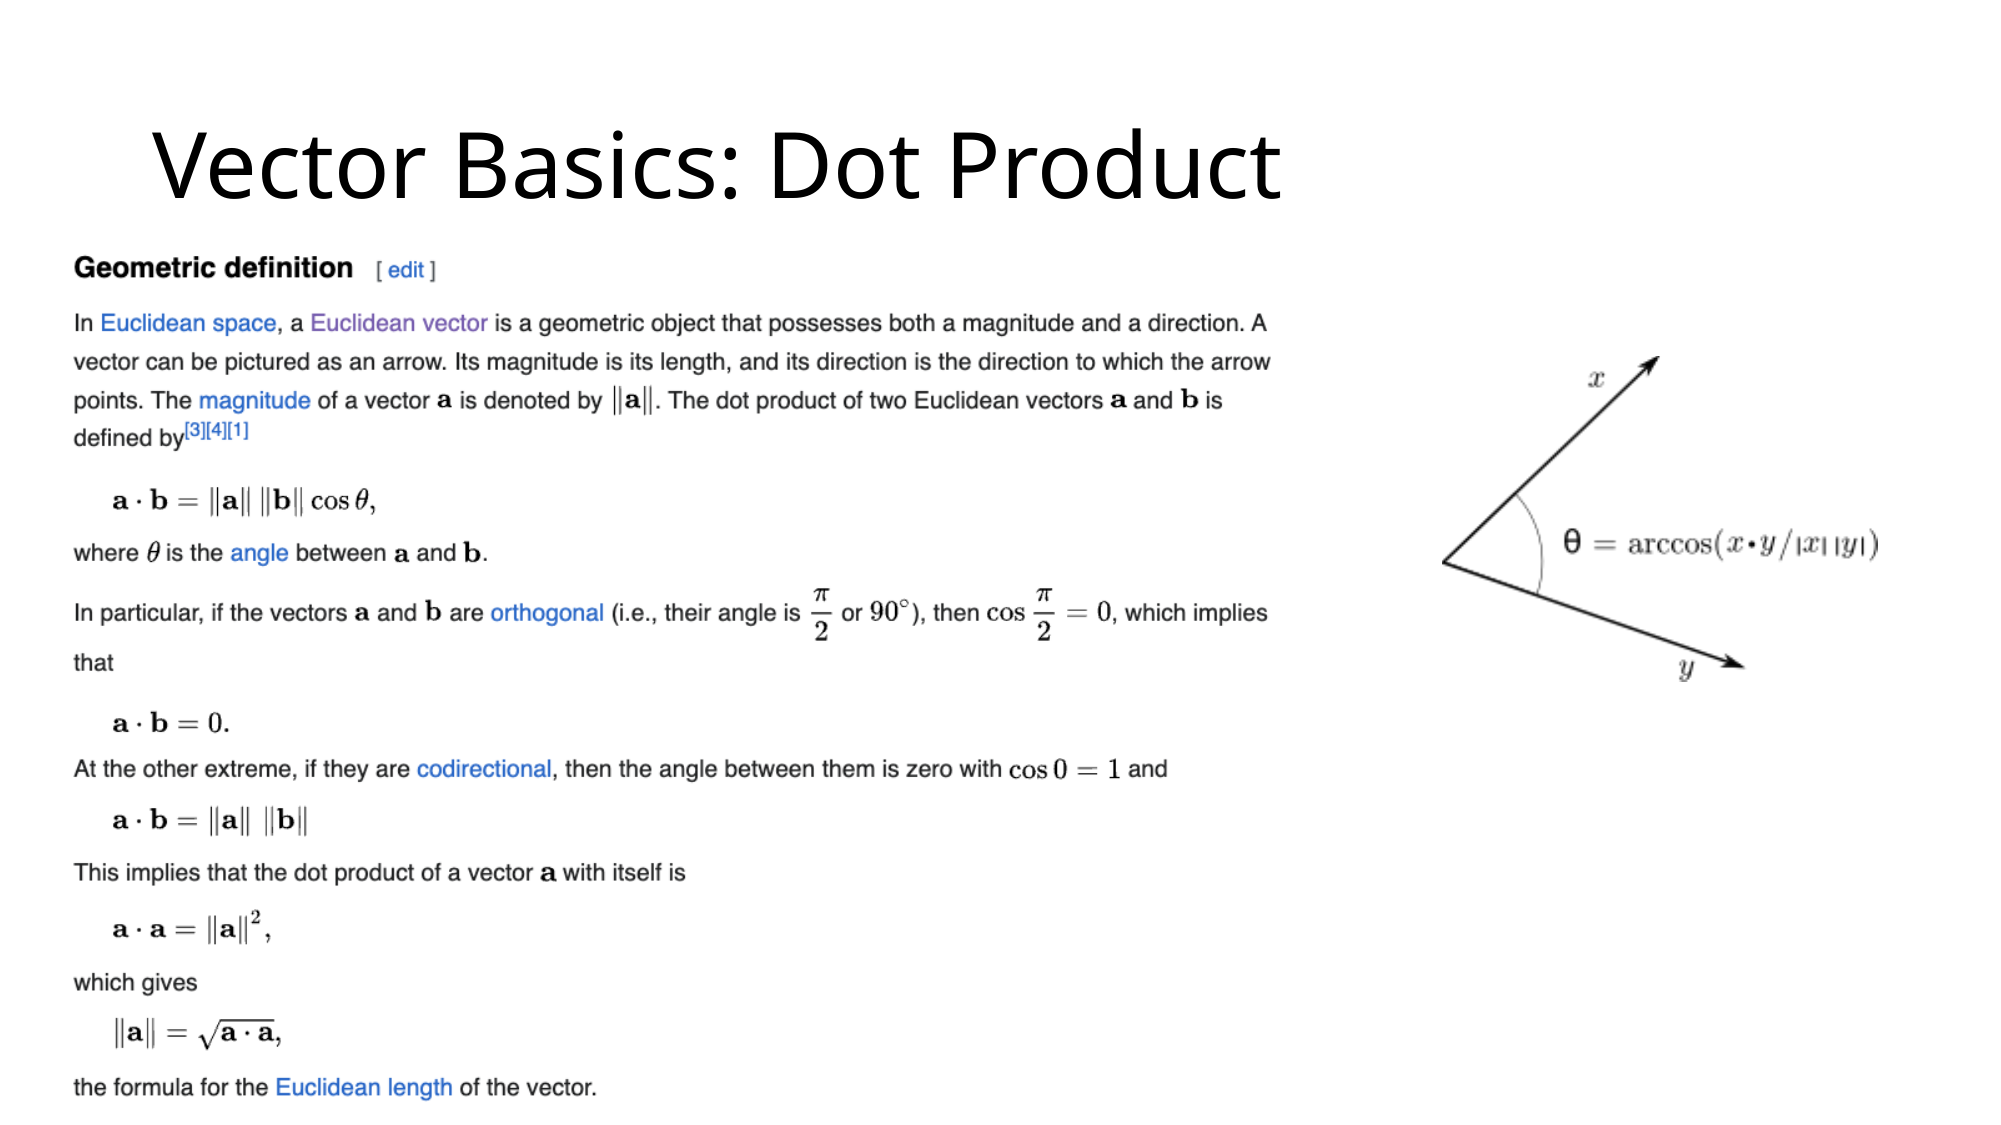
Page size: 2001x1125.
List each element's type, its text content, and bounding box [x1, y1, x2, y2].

picture [36, 245, 1312, 1113]
picture [1442, 356, 1878, 682]
title Vector Basics: Dot Product [137, 59, 1863, 278]
